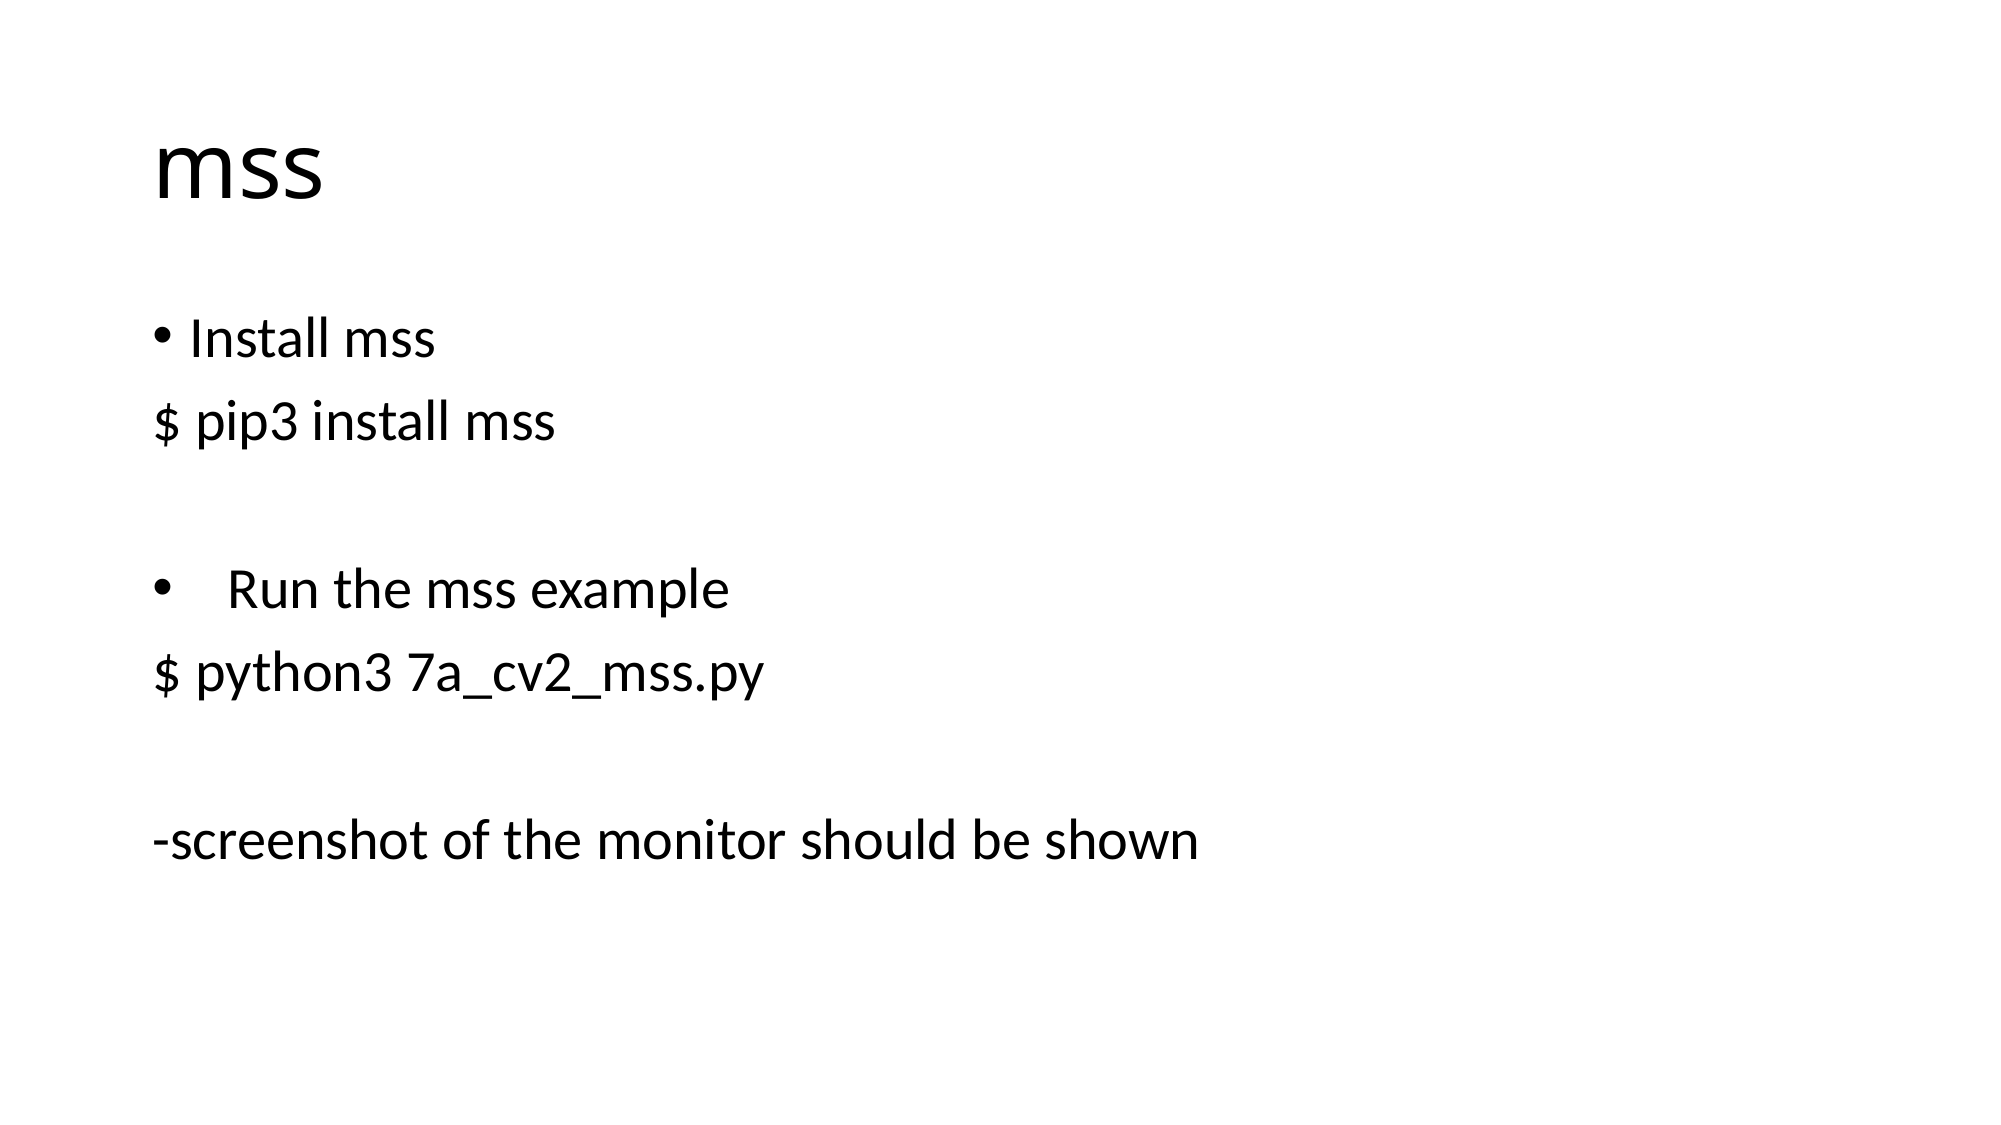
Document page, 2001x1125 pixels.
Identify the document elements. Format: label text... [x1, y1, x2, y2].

title mss [137, 59, 1863, 278]
list Install mss $ pip3 install mss Run the mss example $ python3 7a_cv2_mss.py -screenshot of the monitor should be shown [137, 299, 1863, 1014]
